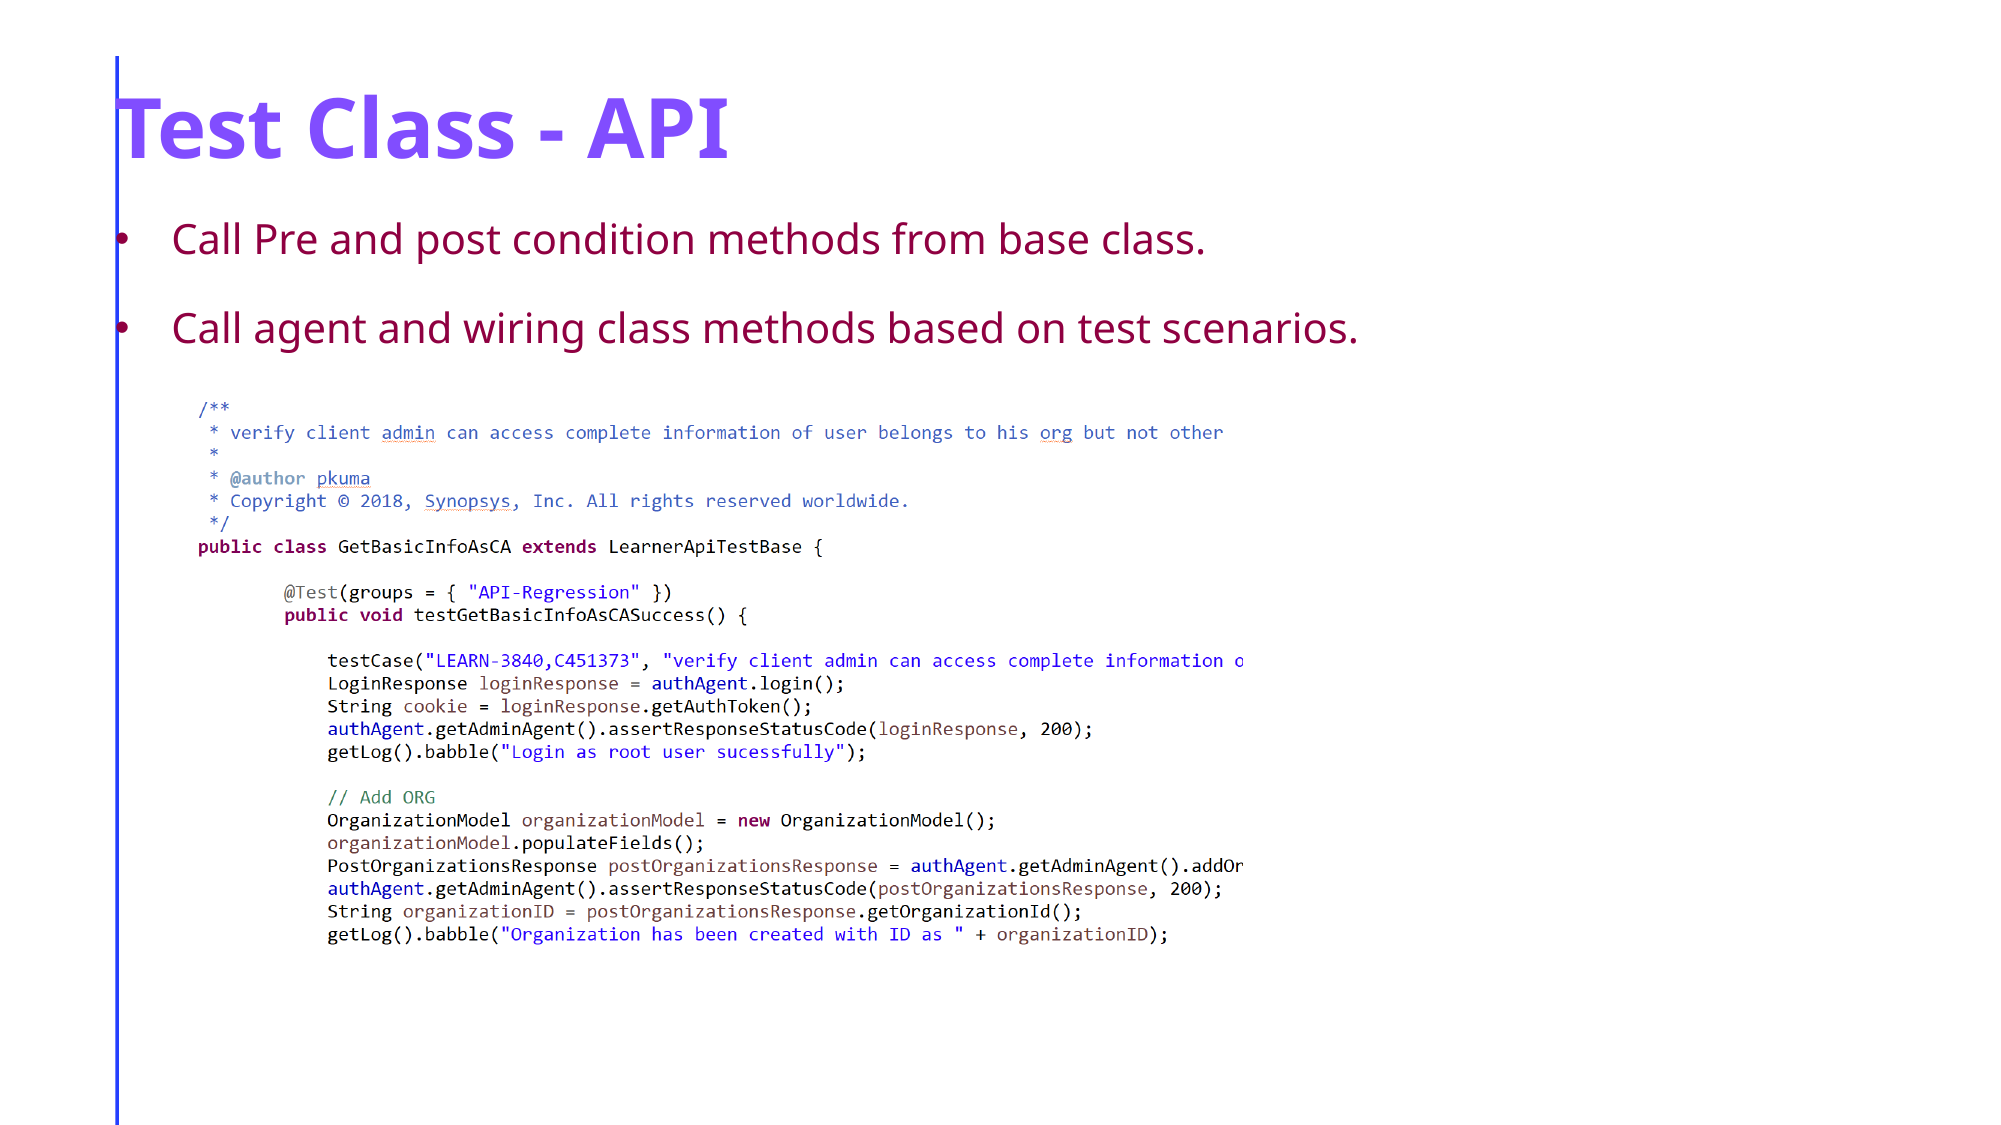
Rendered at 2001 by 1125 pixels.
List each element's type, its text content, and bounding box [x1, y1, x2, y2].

text_box Call Pre and post condition methods from base class. Call agent and wiring class methods based on test scenarios. [99, 205, 1911, 1061]
text_box Test Class - API [99, 66, 2000, 185]
text_box [100, 830, 1911, 1011]
picture [197, 394, 1243, 966]
